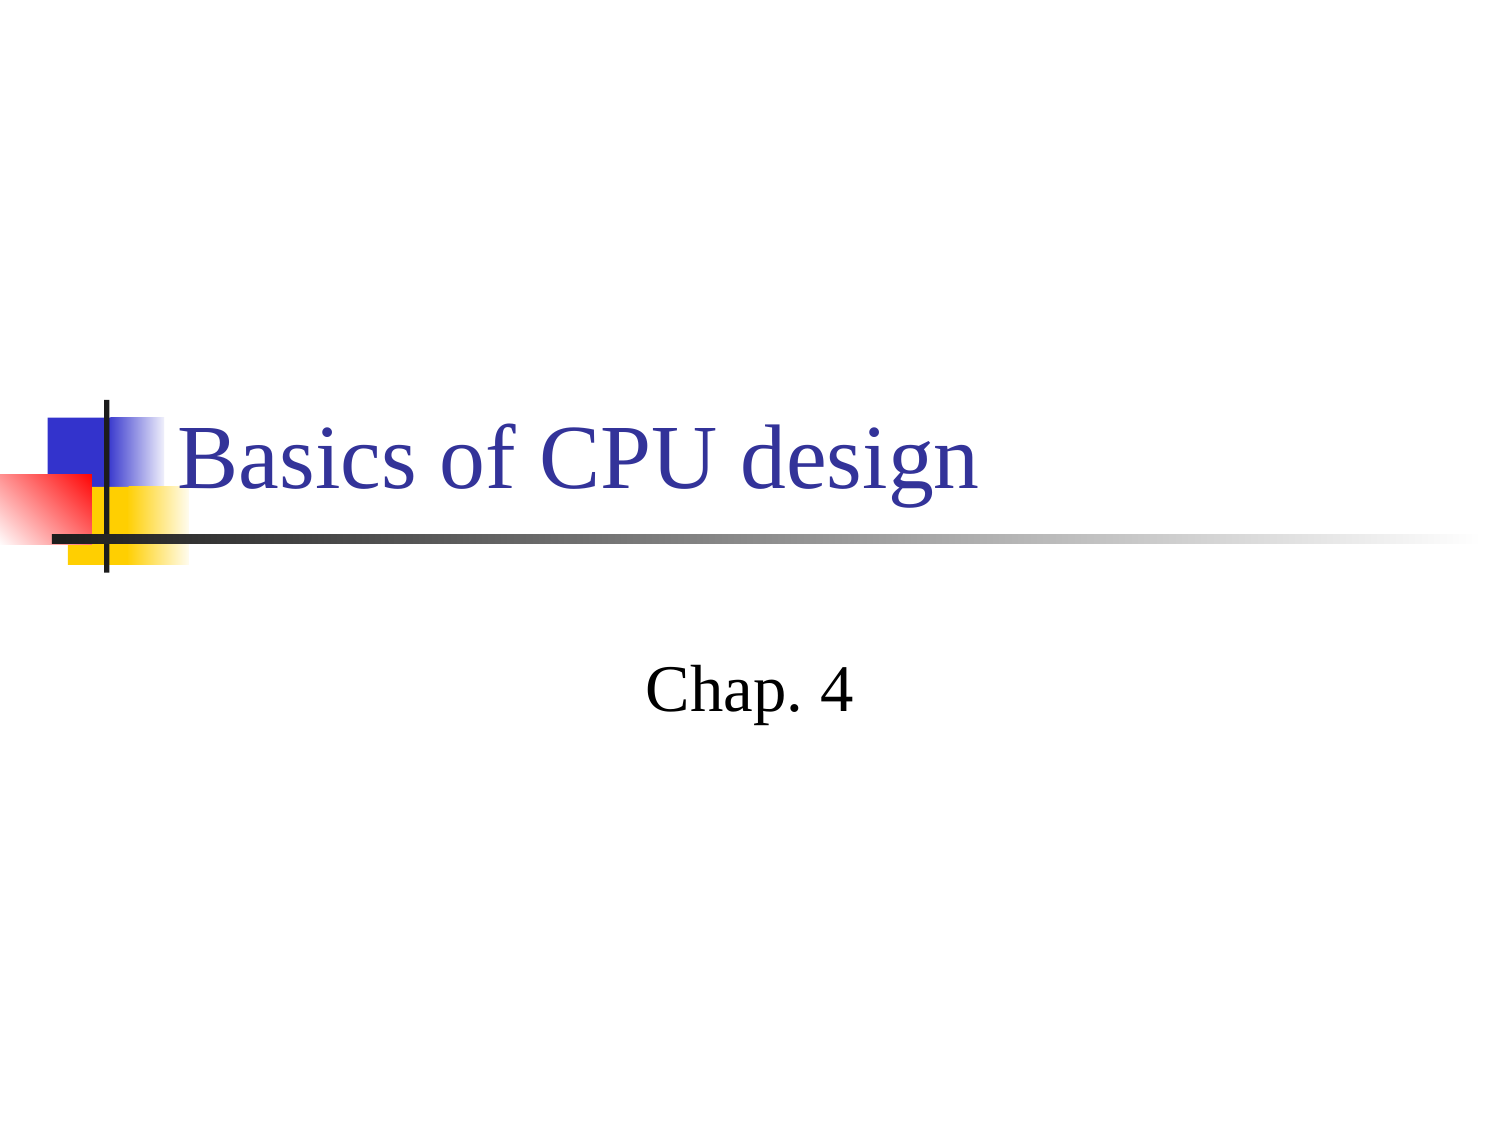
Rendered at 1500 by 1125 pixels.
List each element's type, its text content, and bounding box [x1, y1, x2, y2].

title Basics of CPU design [162, 274, 1438, 516]
subtitle Chap. 4 [224, 637, 1276, 926]
